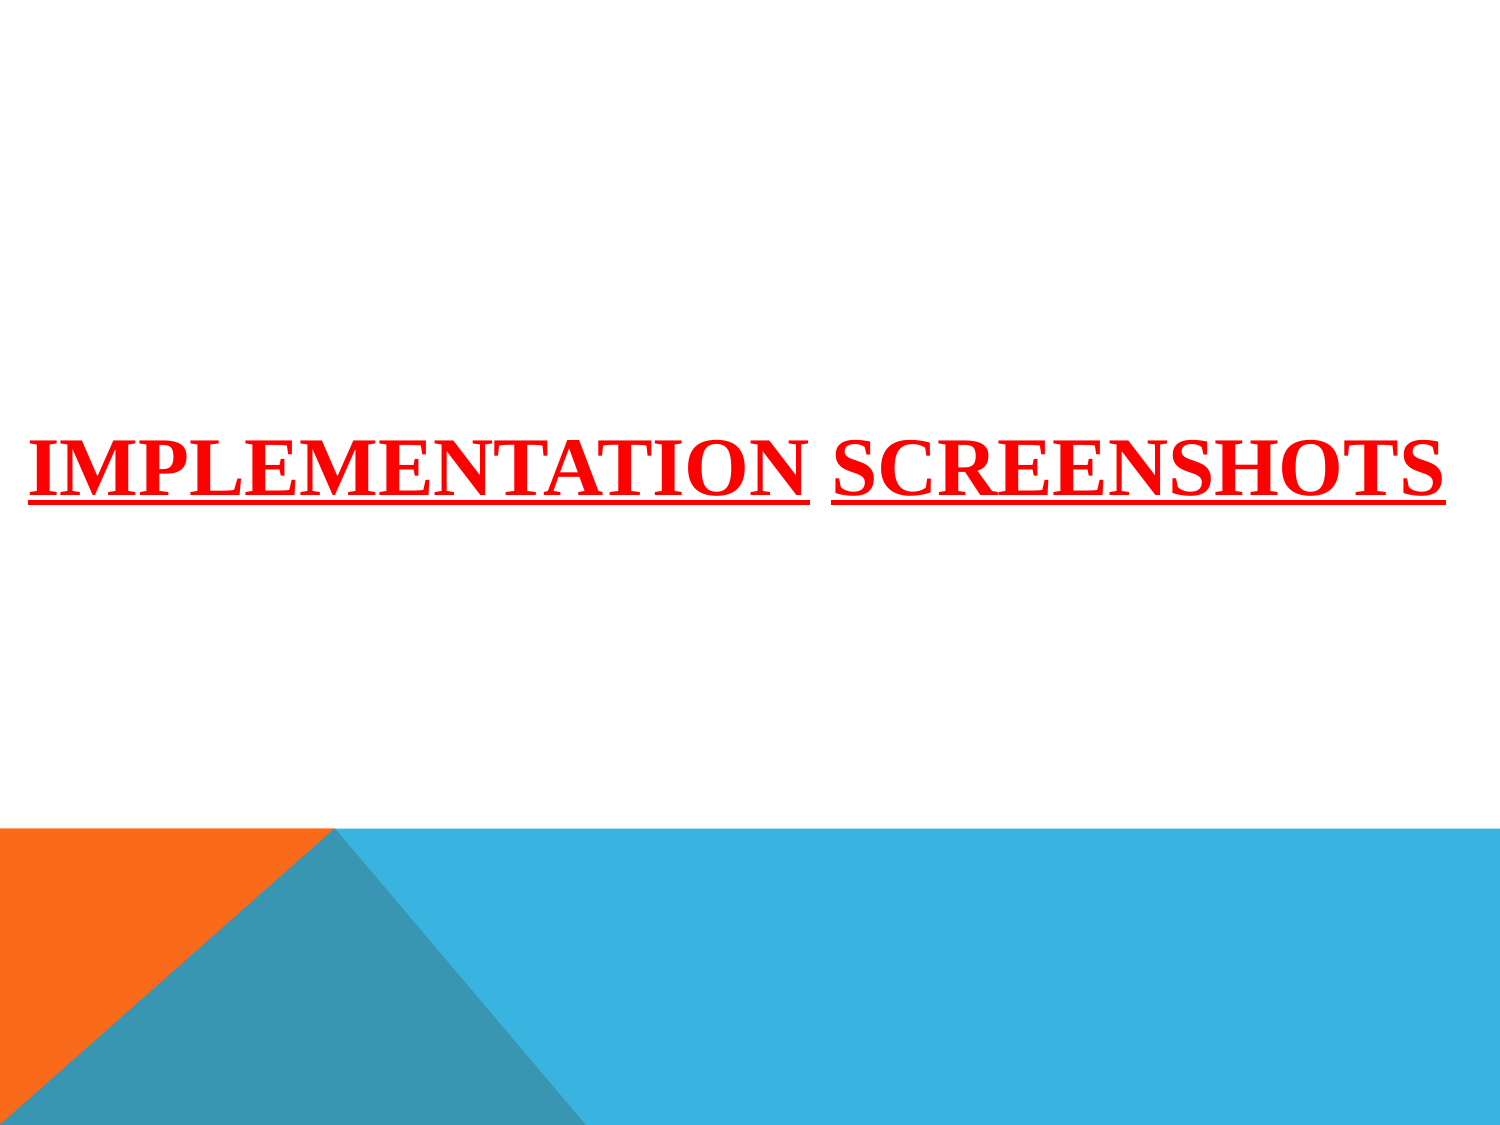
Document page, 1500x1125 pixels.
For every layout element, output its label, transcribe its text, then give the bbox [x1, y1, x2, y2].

title Implementation Screenshots [12, 362, 1488, 563]
